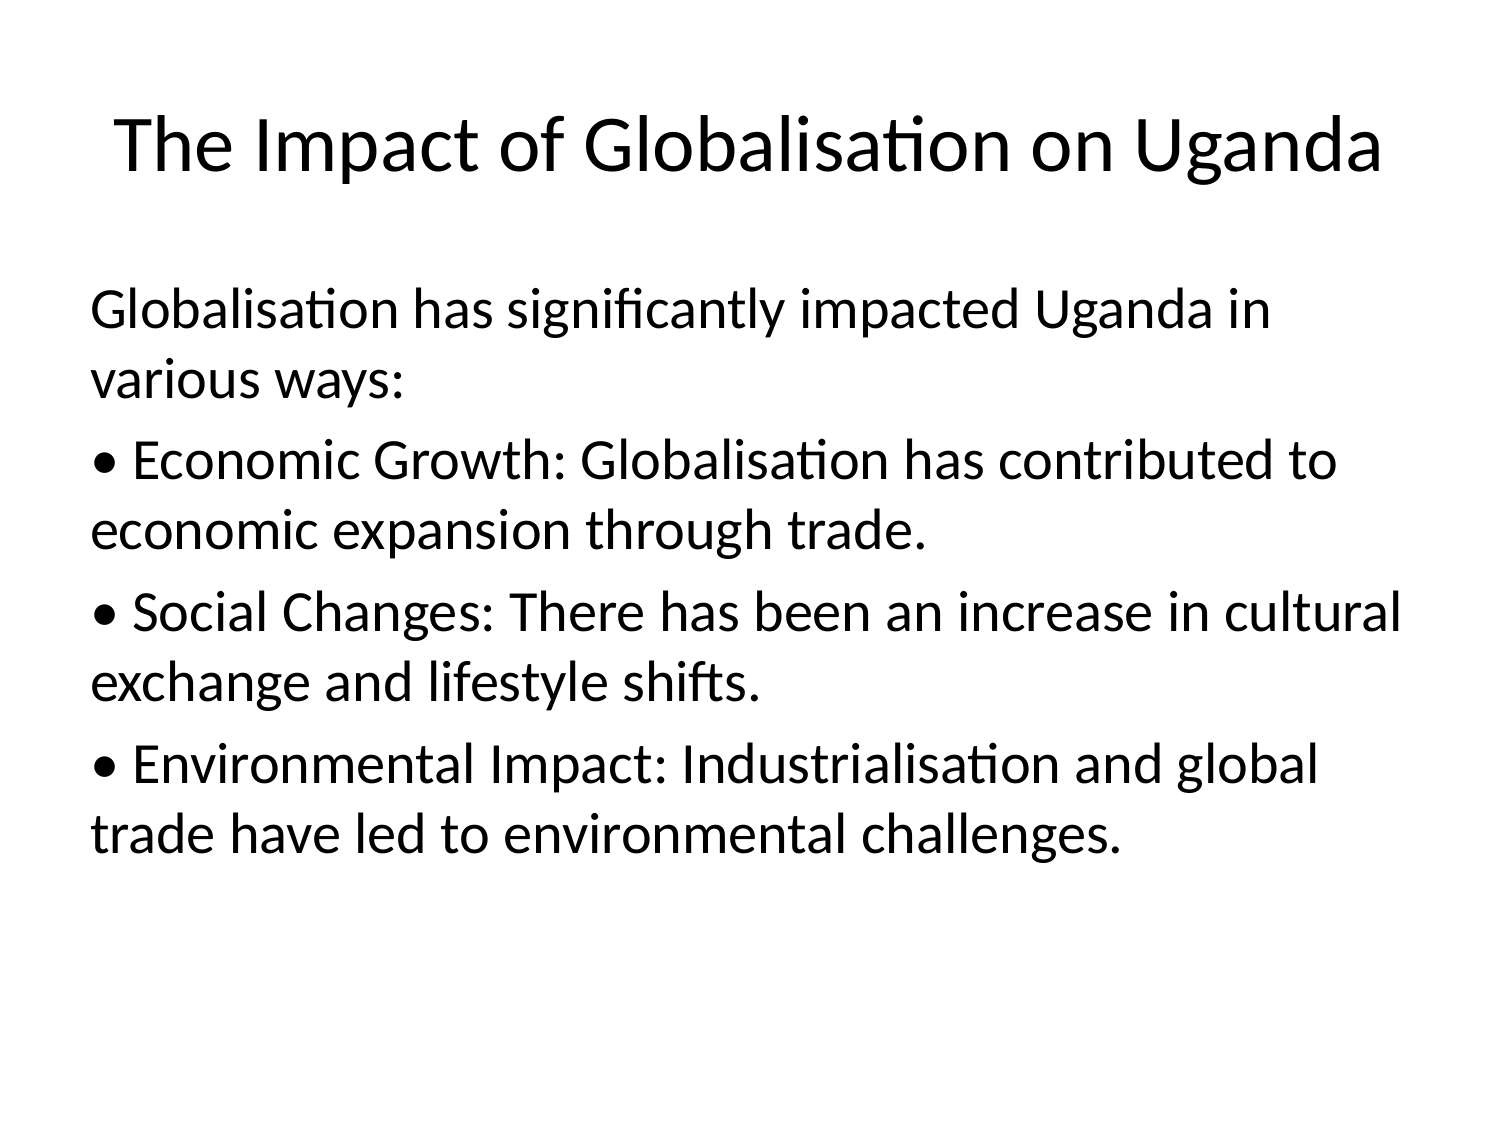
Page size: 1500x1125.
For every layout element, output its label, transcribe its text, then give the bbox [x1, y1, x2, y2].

list Globalisation has significantly impacted Uganda in various ways: • Economic Growth: Globalisation has contributed to economic expansion through trade. • Social Changes: There has been an increase in cultural exchange and lifestyle shifts. • Environmental Impact: Industrialisation and global trade have led to environmental challenges. [75, 262, 1425, 1005]
title The Impact of Globalisation on Uganda [75, 45, 1425, 233]
